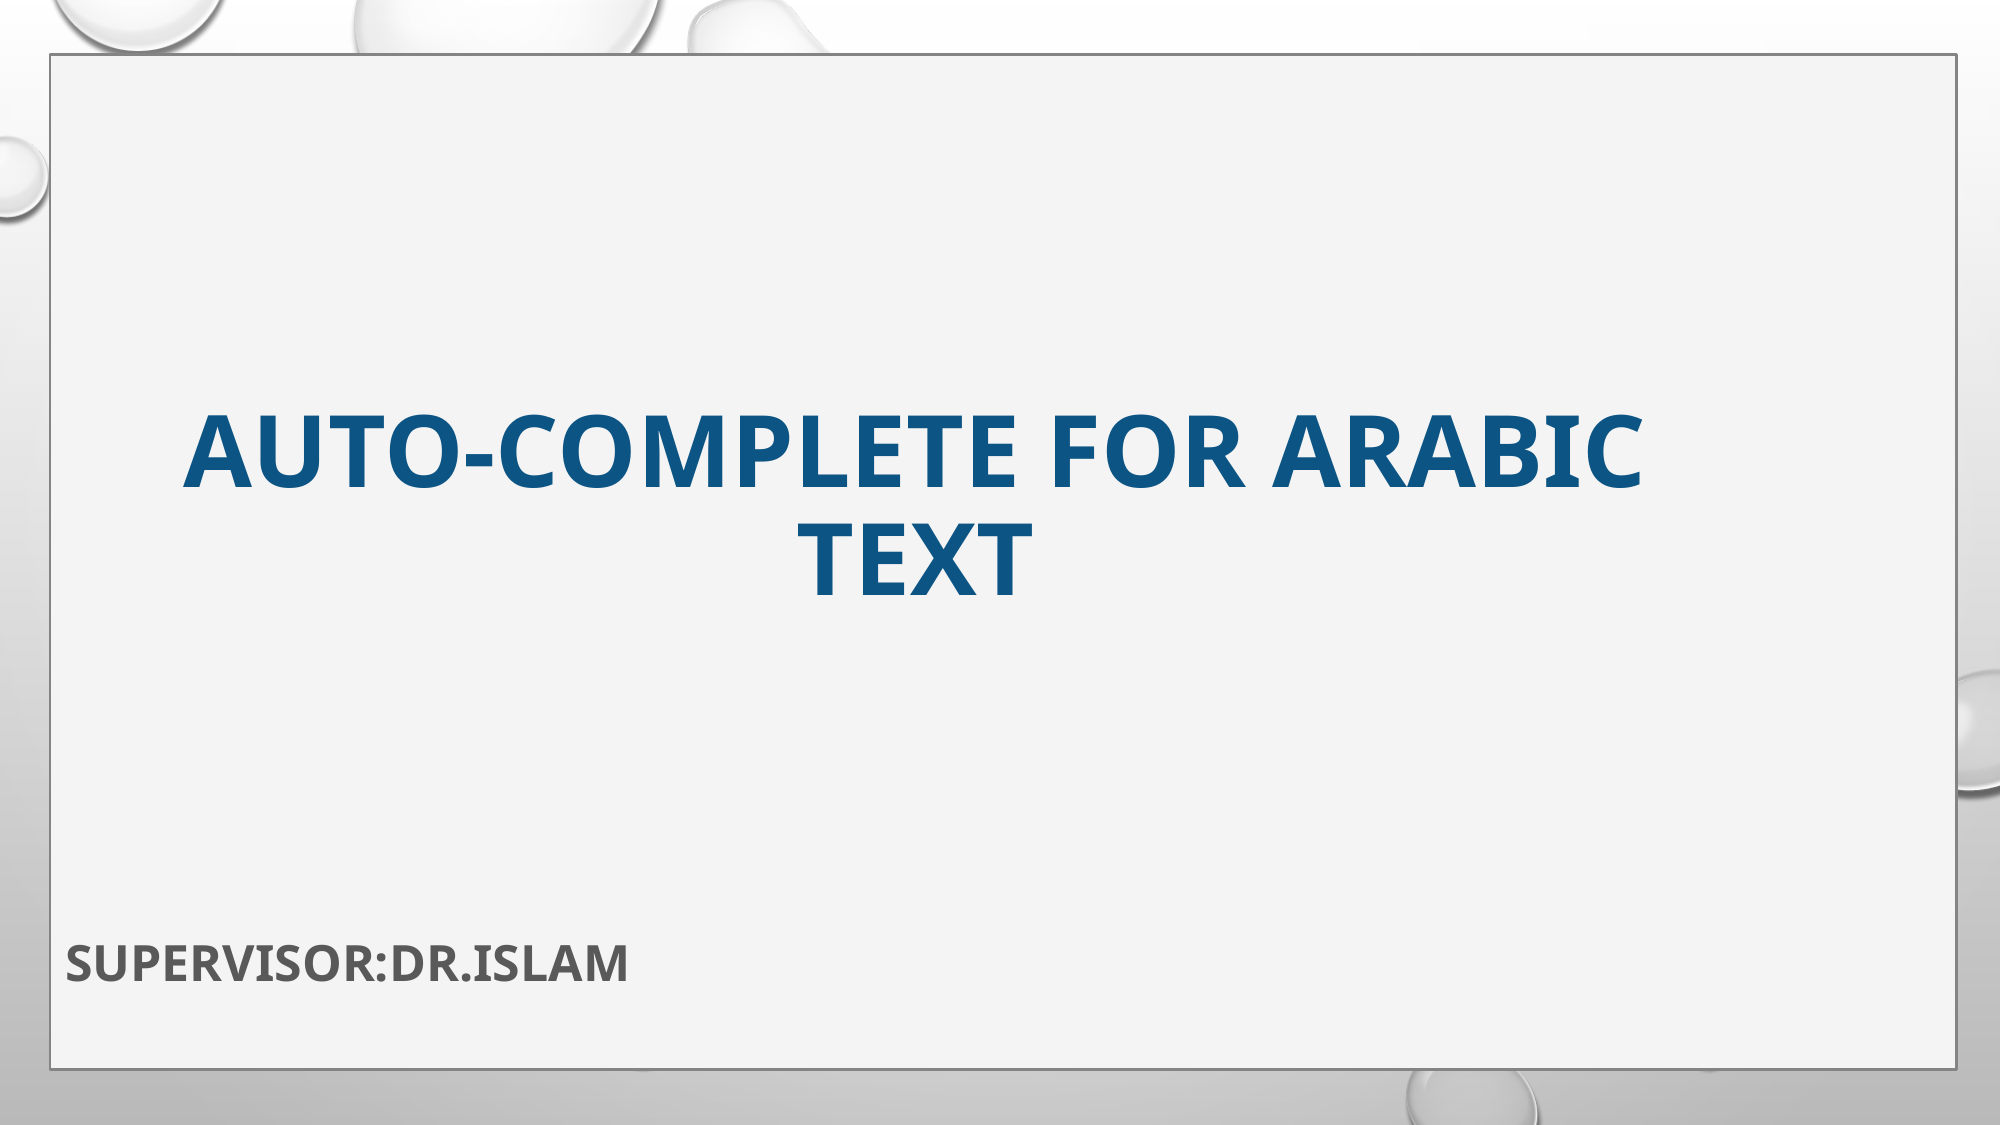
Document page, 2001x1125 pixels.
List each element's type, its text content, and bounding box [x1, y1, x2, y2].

title Auto-Complete for arabic text [118, 213, 1713, 625]
picture [0, 0, 2000, 1125]
text_box [49, 53, 1958, 1071]
subtitle Supervisor:Dr.islam [50, 911, 1611, 1006]
